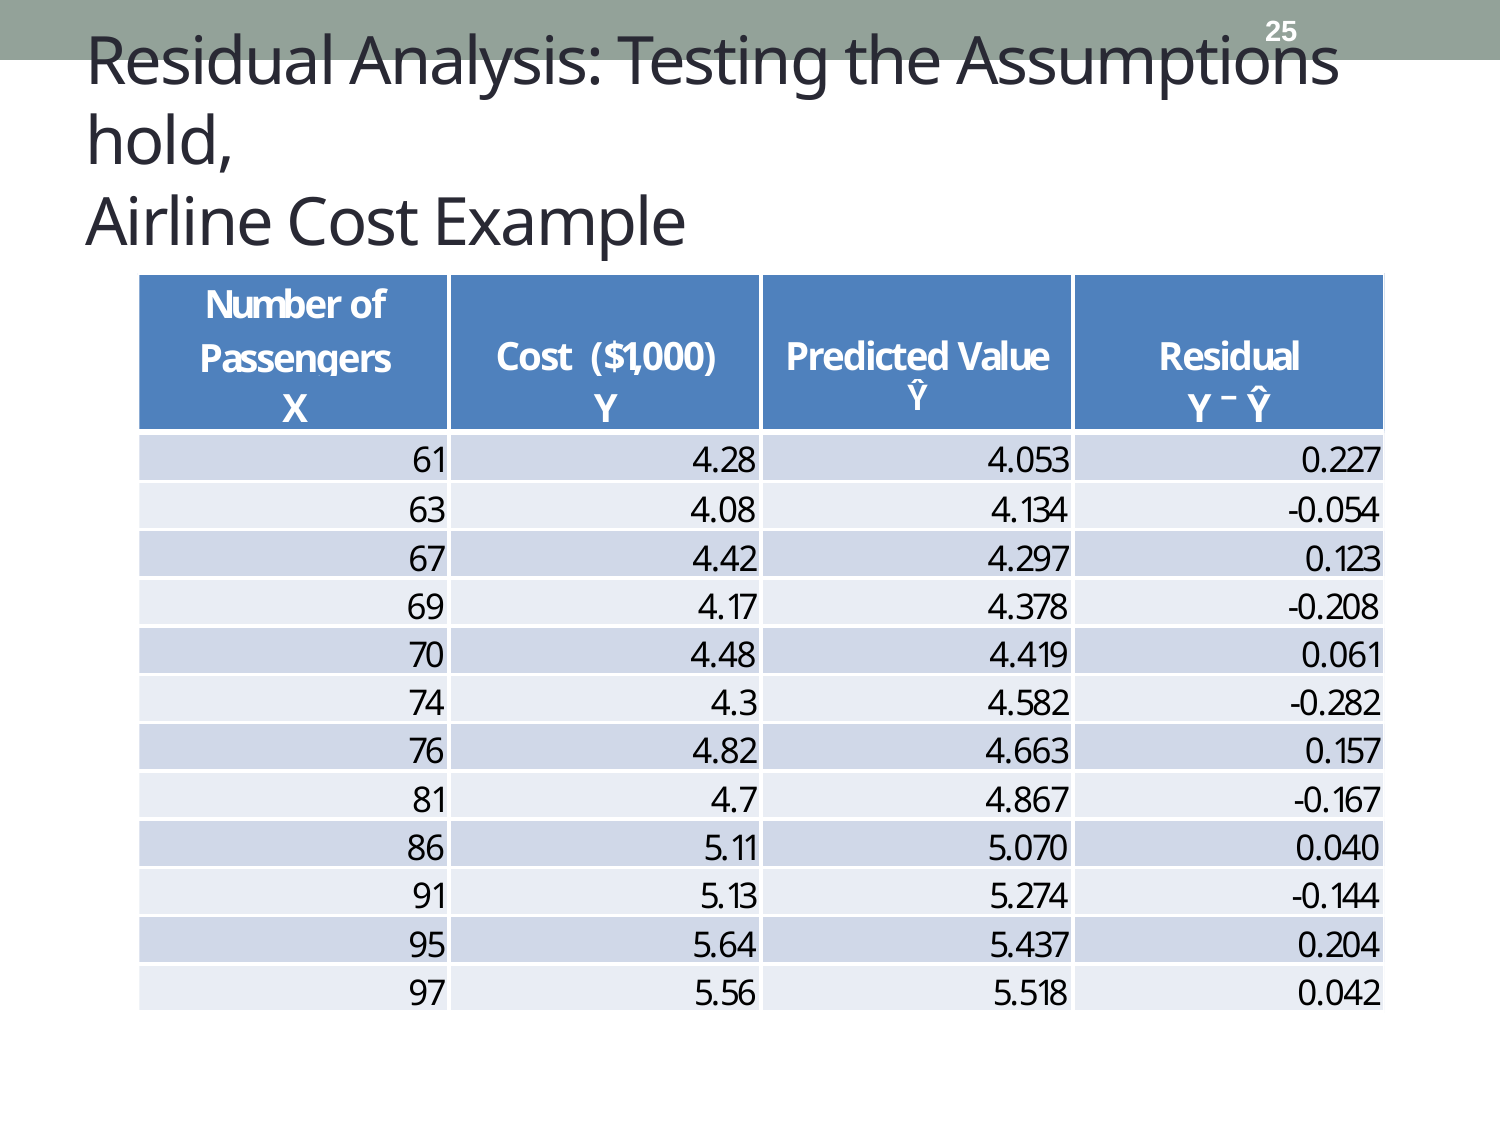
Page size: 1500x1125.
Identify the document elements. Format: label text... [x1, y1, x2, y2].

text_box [137, 273, 1387, 1015]
title Residual Analysis: Testing the Assumptions hold, Airline Cost Example [70, 56, 1438, 220]
slide_number 25 [1250, 3, 1425, 56]
